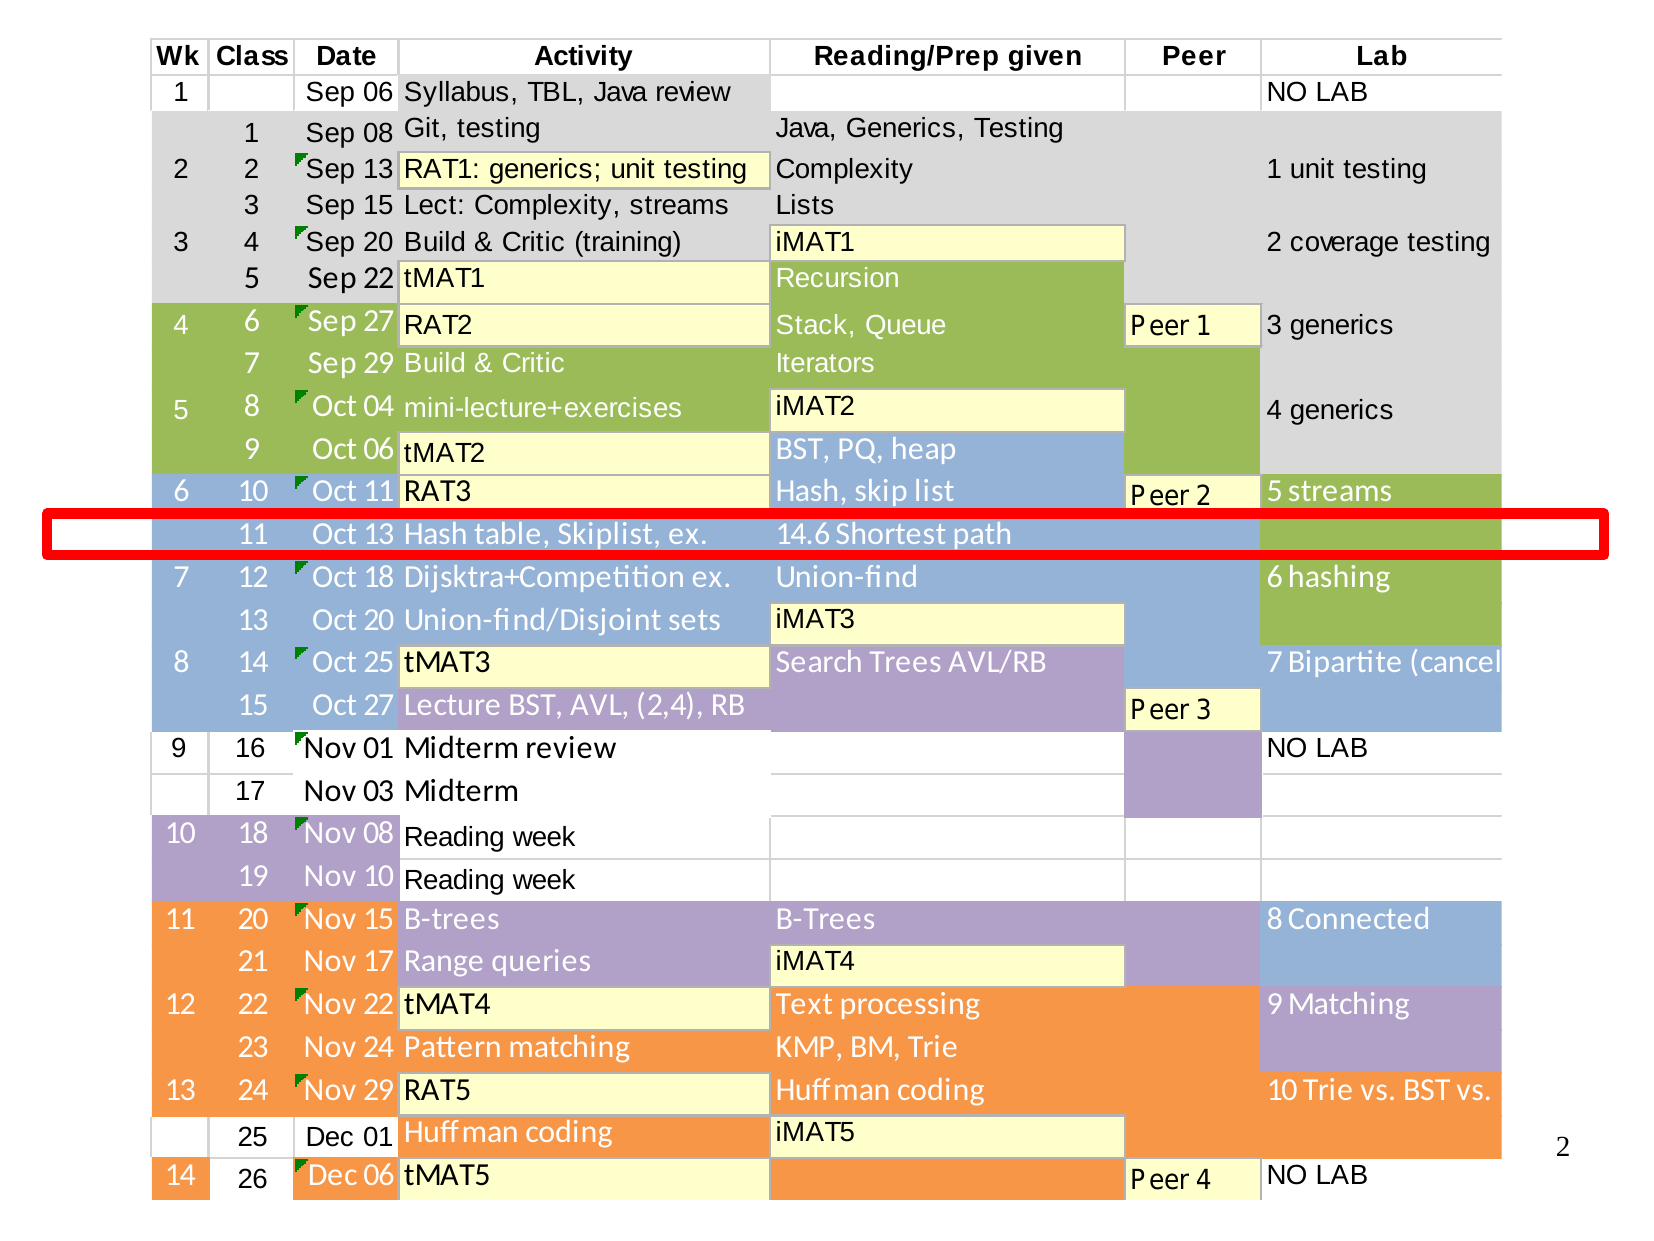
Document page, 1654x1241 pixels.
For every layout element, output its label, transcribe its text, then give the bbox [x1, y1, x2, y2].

text_box [45, 512, 144, 557]
slide_number 2 [1185, 1129, 1571, 1215]
text_box [1509, 512, 1606, 557]
picture [149, 37, 1504, 1203]
